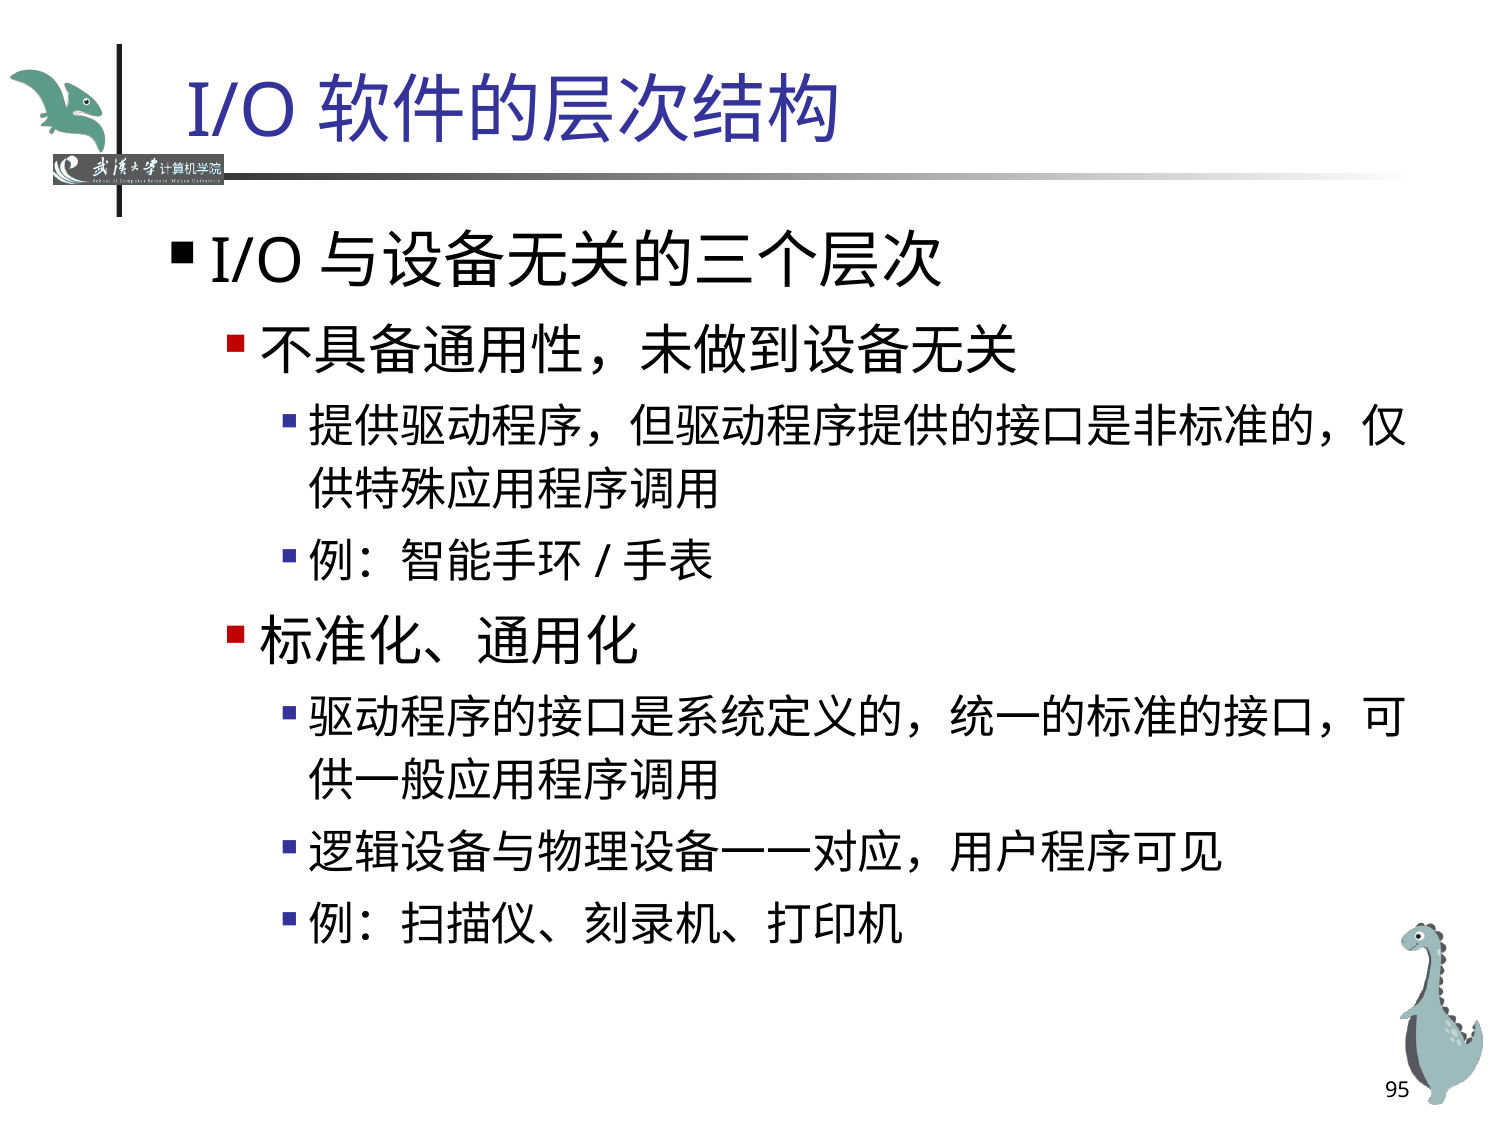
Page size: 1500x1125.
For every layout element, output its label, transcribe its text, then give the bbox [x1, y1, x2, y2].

list I/O与设备无关的三个层次 不具备通用性，未做到设备无关 提供驱动程序，但驱动程序提供的接口是非标准的，仅供特殊应用程序调用 例：智能手环/手表 标准化、通用化 驱动程序的接口是系统定义的，统一的标准的接口，可供一般应用程序调用 逻辑设备与物理设备一一对应，用户程序可见 例：扫描仪、刻录机、打印机 [153, 202, 1429, 1057]
slide_number 95 [1112, 1037, 1426, 1113]
picture [1426, 922, 1484, 1105]
title I/O软件的层次结构 [171, 36, 1459, 160]
picture [10, 45, 224, 186]
